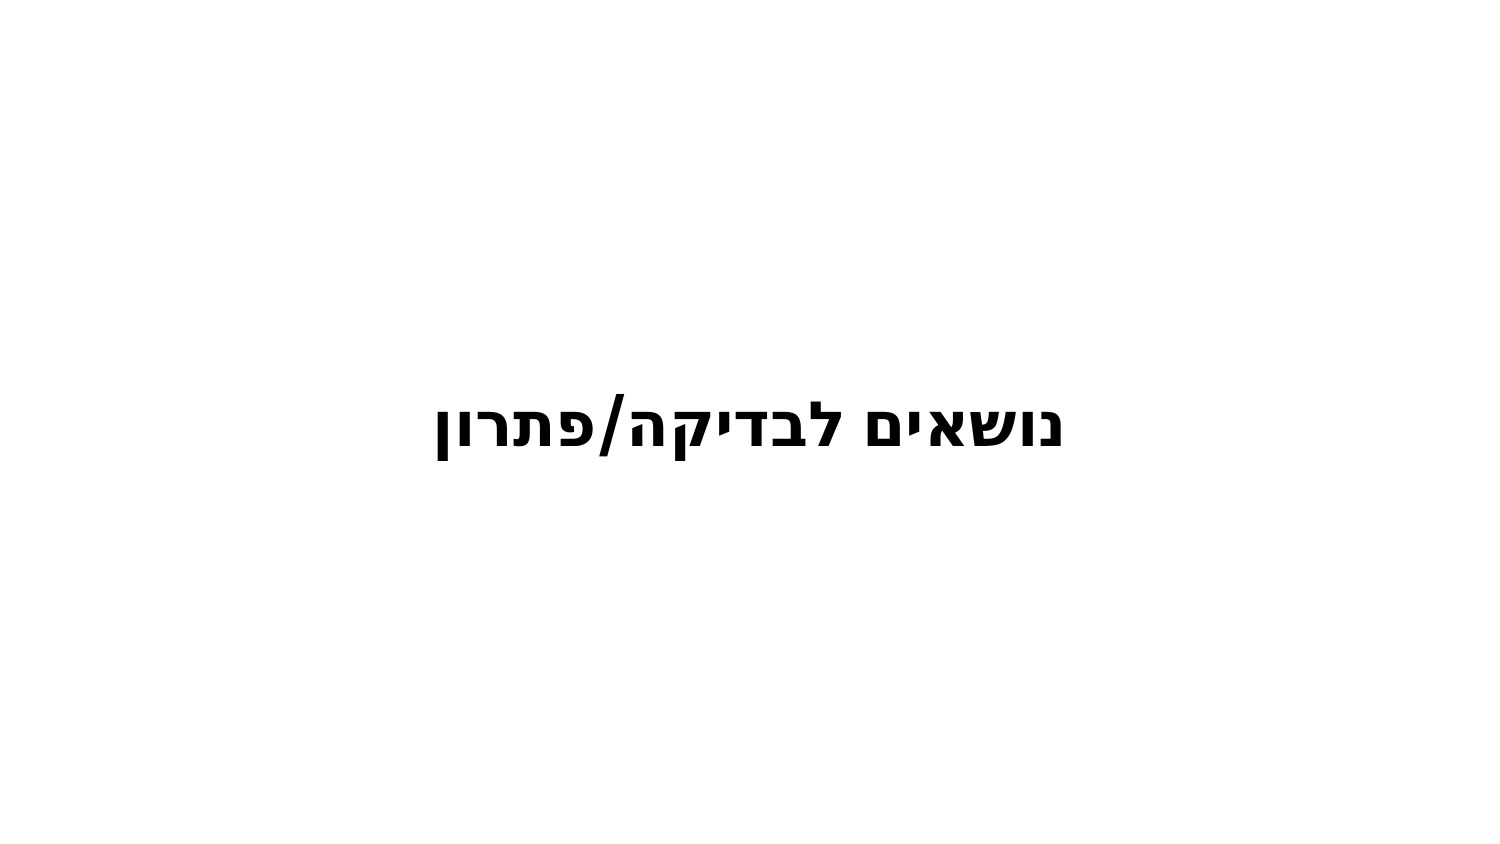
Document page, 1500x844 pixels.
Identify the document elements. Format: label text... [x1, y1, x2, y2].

text_box נושאים לבדיקה/פתרון [0, 0, 1500, 844]
